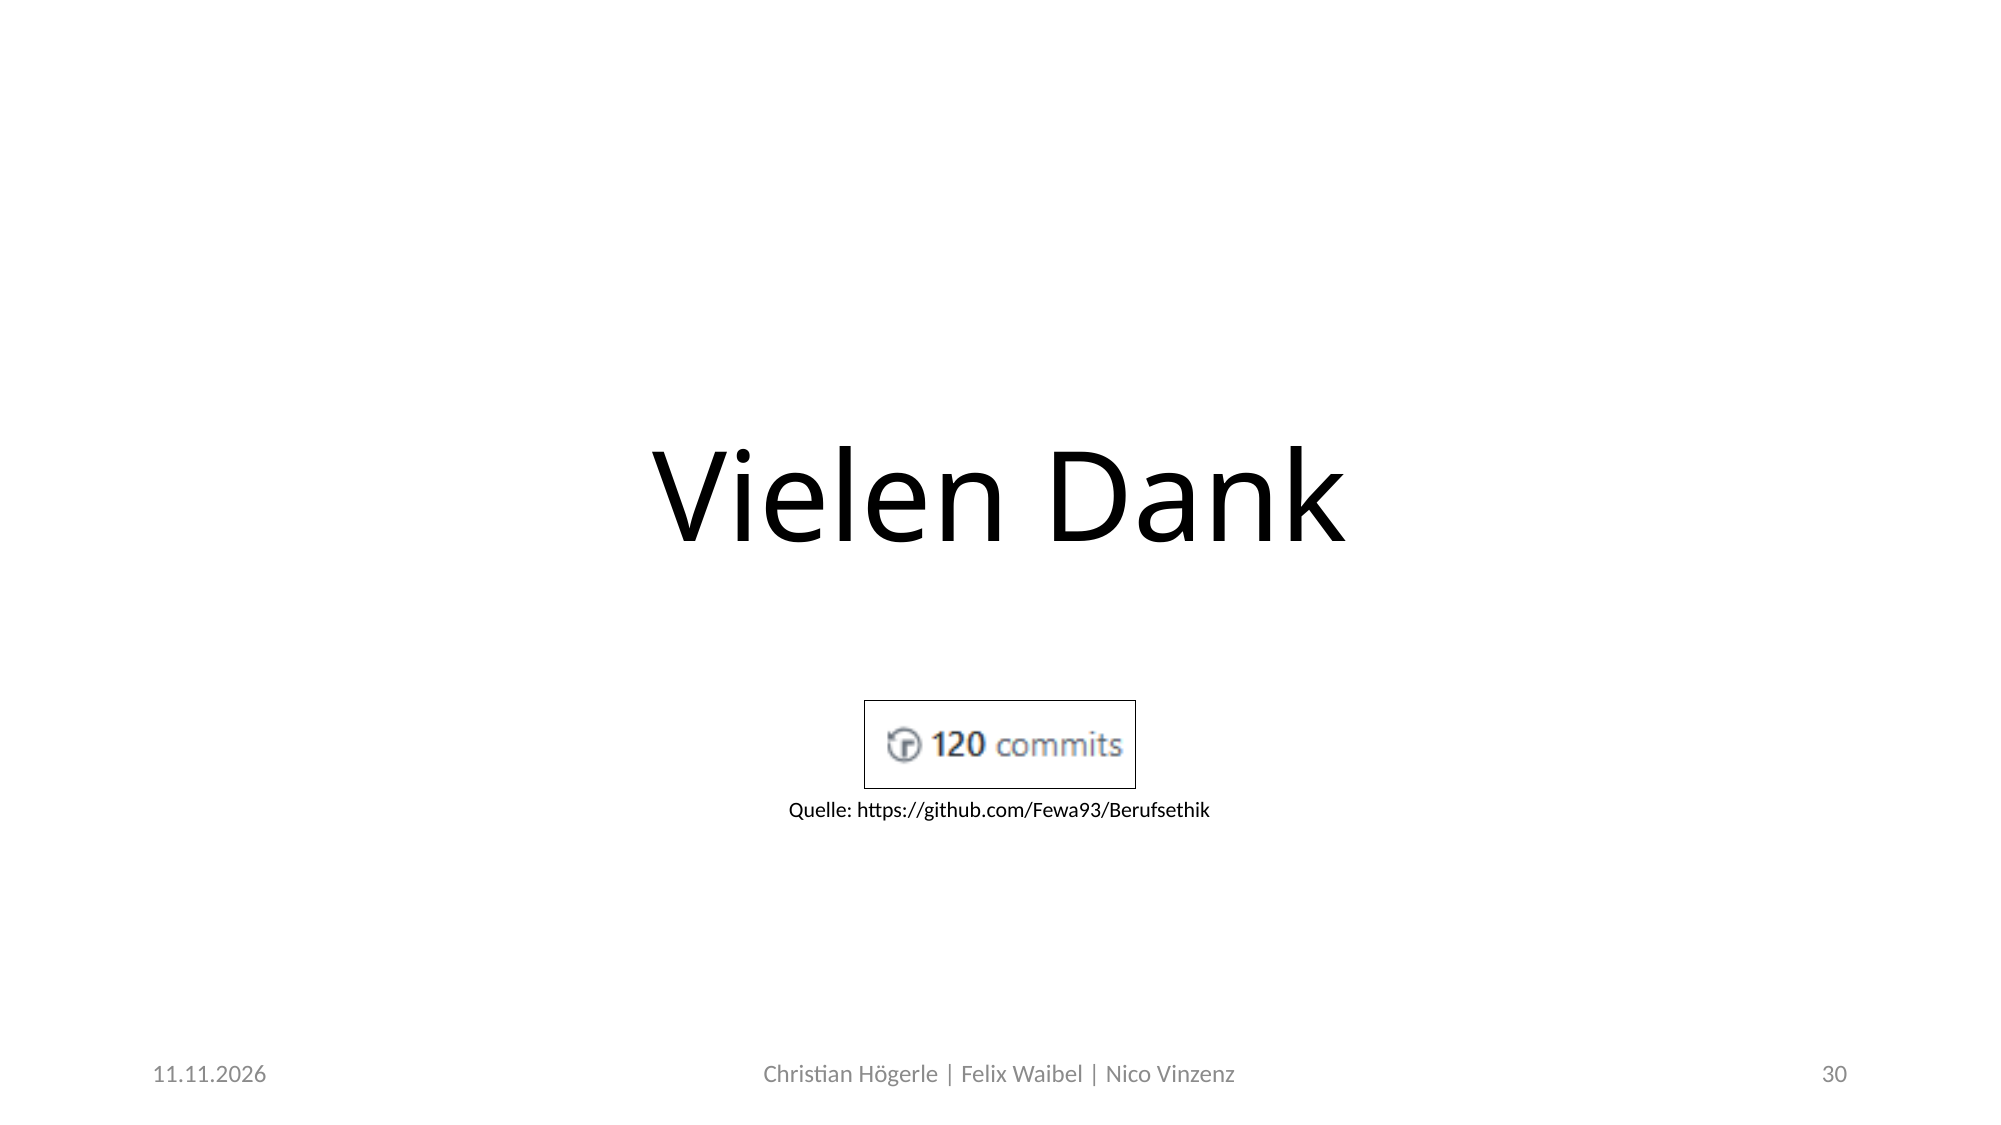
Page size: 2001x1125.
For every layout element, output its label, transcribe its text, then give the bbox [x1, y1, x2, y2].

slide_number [137, 1042, 588, 1103]
footer Christian Högerle | Felix Waibel | Nico Vinzenz [662, 1042, 1338, 1103]
text_box Quelle: https://github.com/Fewa93/Berufsethik [774, 788, 1226, 830]
slide_number 30 [1412, 1042, 1863, 1103]
title Vielen Dank [249, 184, 1750, 576]
picture [864, 700, 1136, 789]
